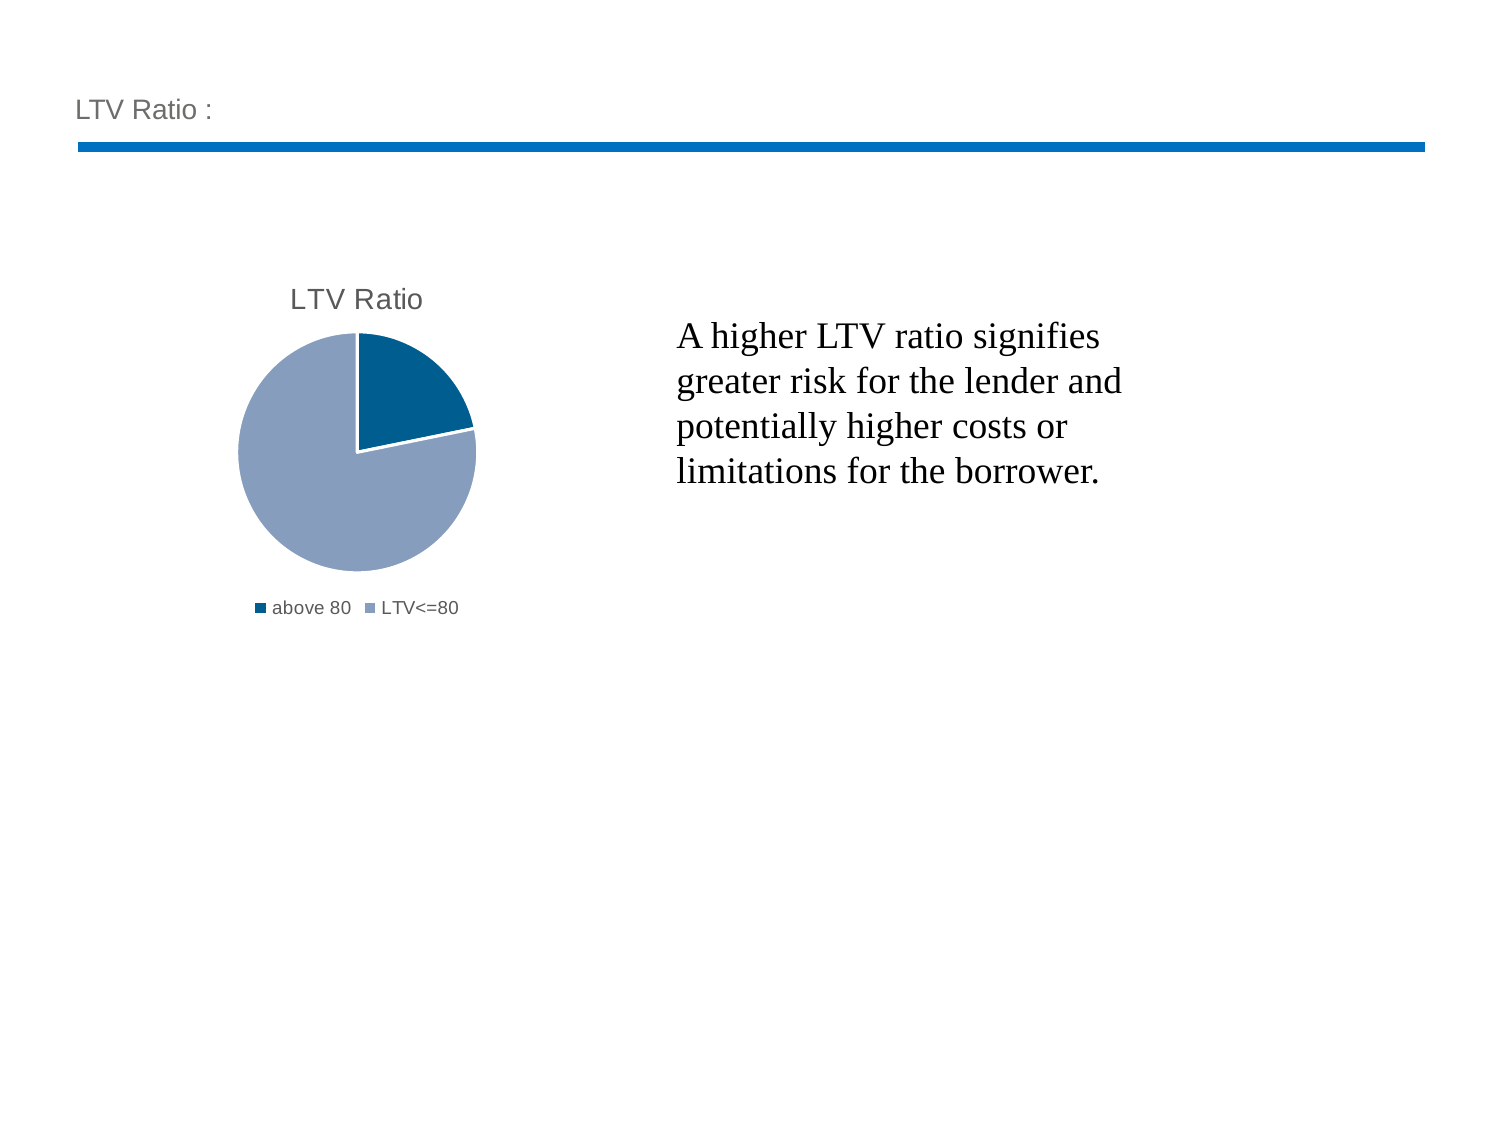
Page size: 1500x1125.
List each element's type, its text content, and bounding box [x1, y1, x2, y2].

text_box A higher LTV ratio signifies greater risk for the lender and potentially higher costs or limitations for the borrower. [661, 304, 1228, 499]
chart [100, 258, 615, 626]
title LTV Ratio : [75, 87, 1425, 134]
